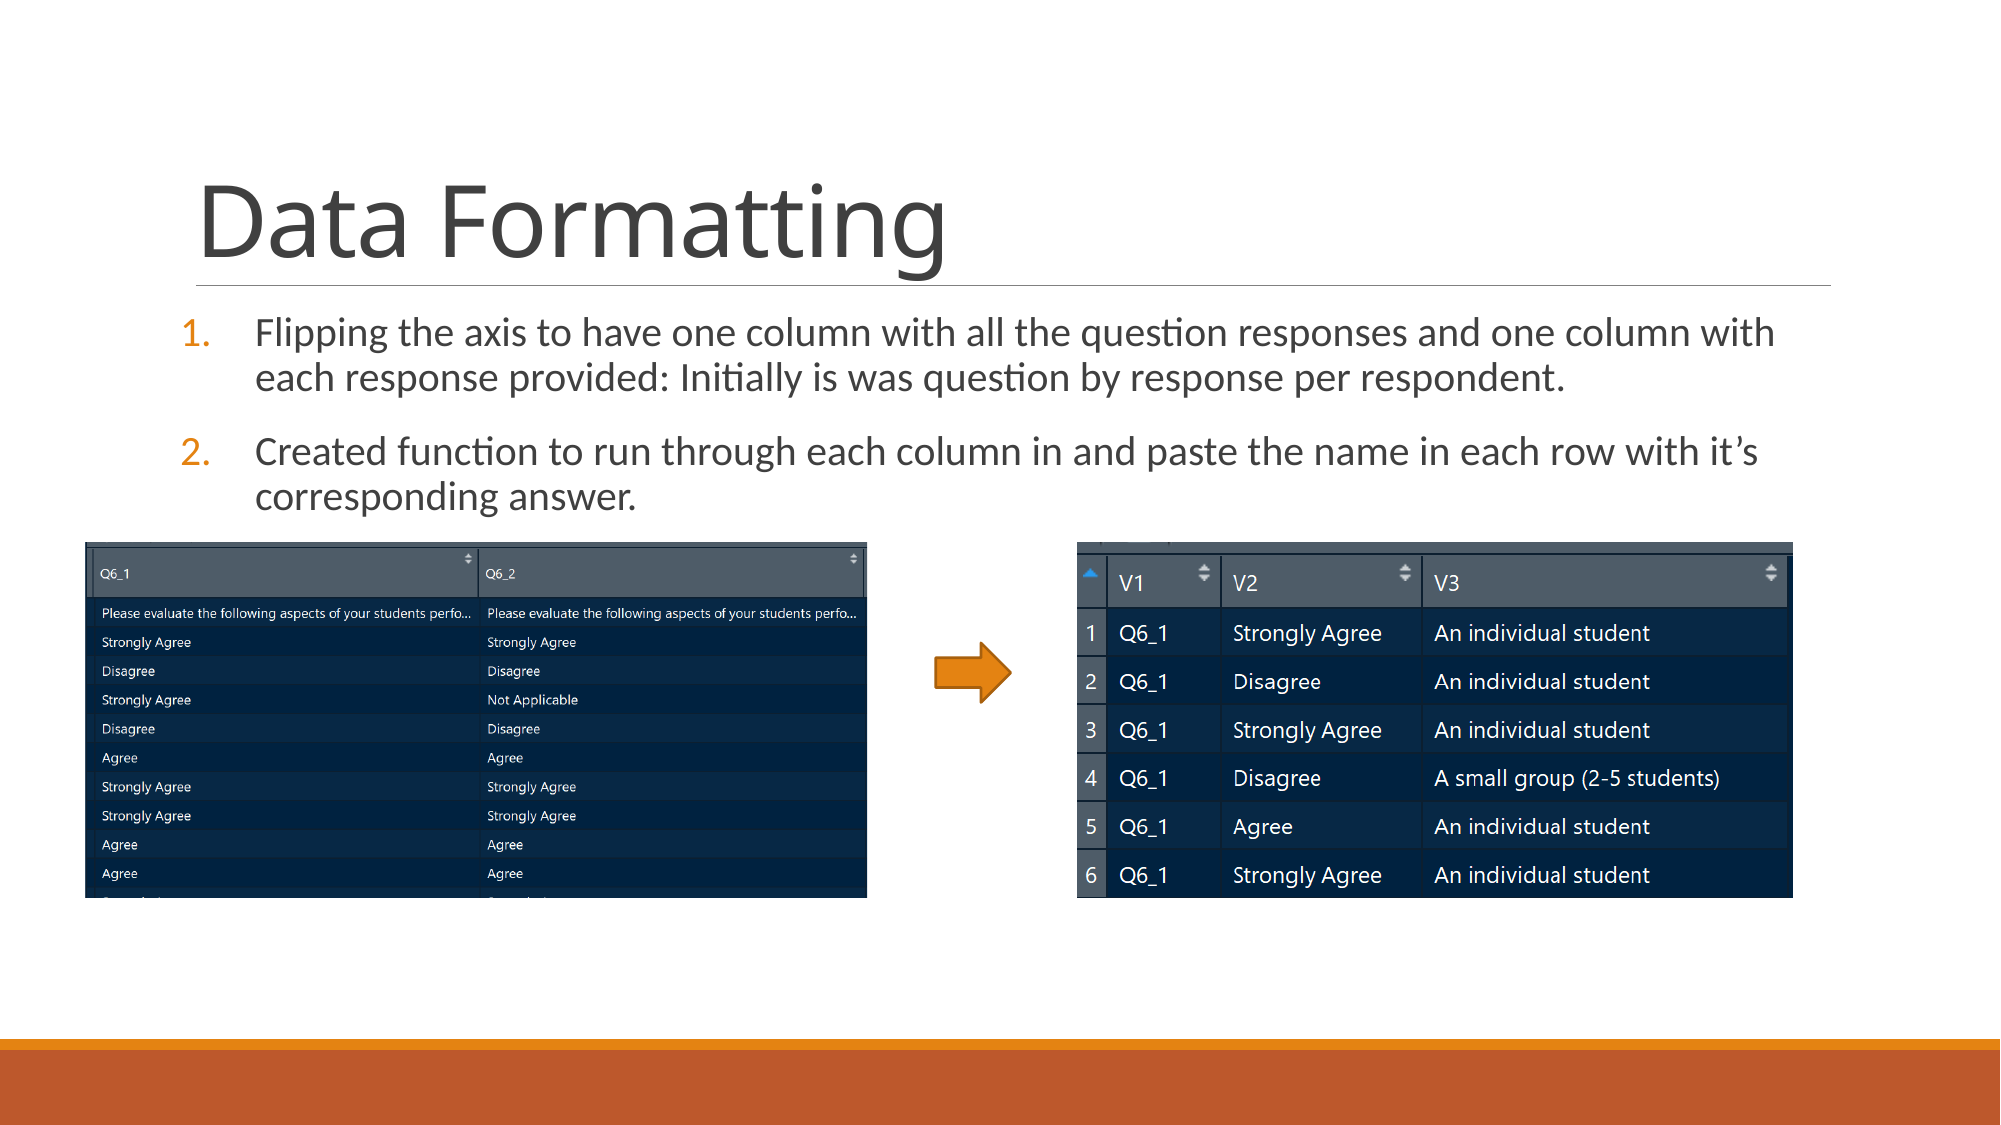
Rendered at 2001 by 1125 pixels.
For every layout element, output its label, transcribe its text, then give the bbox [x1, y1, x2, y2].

text_box [934, 641, 1012, 704]
title Data Formatting [180, 47, 1830, 285]
picture [1076, 541, 1793, 899]
picture [84, 541, 868, 899]
list Flipping the axis to have one column with all the question responses and one column with each response provided: Initially is was question by response per respondent. Created function to run through each column in and paste the name in each row with it’s corresponding answer. [180, 302, 1830, 963]
